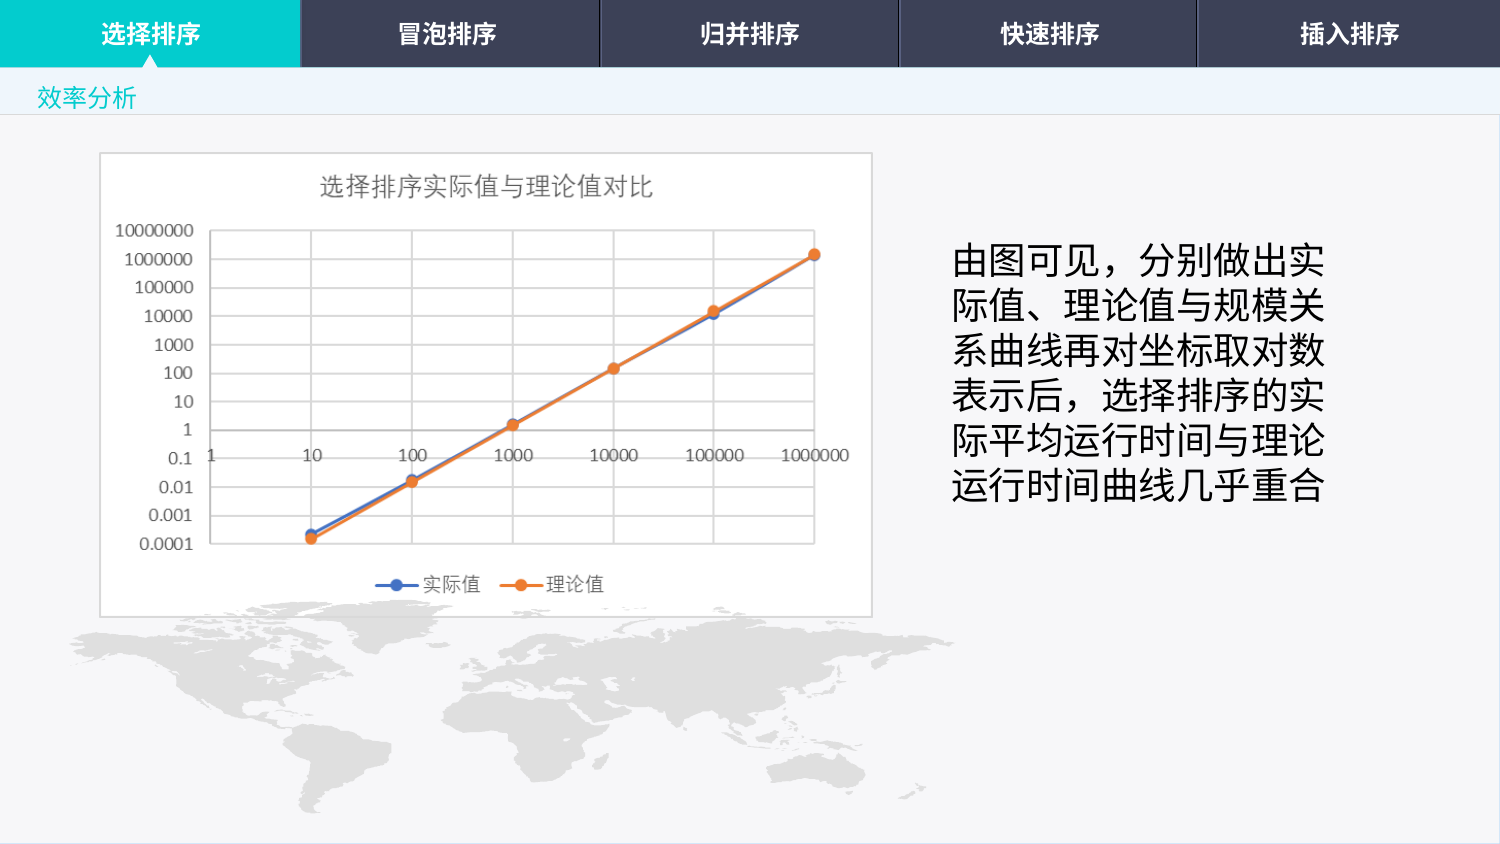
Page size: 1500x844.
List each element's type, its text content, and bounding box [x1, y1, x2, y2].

text_box 归并排序 [599, 9, 899, 59]
text_box 插入排序 [1199, 9, 1500, 59]
picture [99, 152, 873, 599]
text_box 效率分析 [23, 59, 153, 120]
text_box 由图可见，分别做出实际值、理论值与规模关系曲线再对坐标取对数表示后，选择排序的实际平均运行时间与理论运行时间曲线几乎重合 [936, 229, 1372, 515]
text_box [68, 599, 956, 815]
text_box 冒泡排序 [303, 9, 599, 59]
text_box 选择排序 [0, 9, 303, 59]
text_box 快速排序 [899, 9, 1199, 59]
